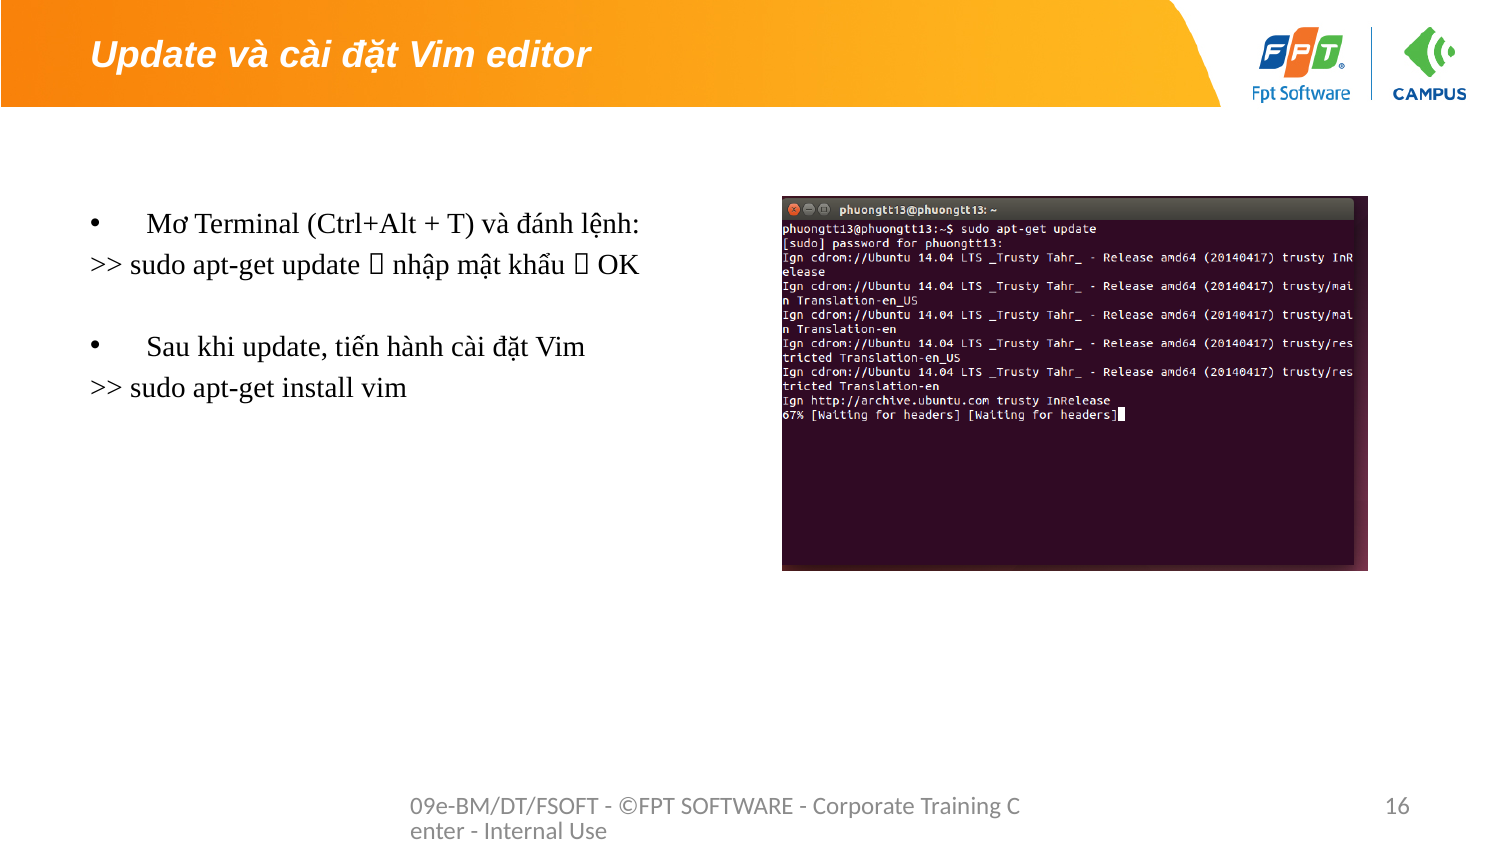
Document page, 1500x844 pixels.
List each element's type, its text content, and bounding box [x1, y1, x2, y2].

picture [1, 0, 1499, 844]
title Update và cài đặt Vim editor [75, 0, 1176, 106]
list Mơ Terminal (Ctrl+Alt + T) và đánh lệnh: >> sudo apt-get update  nhập mật khẩu  OK Sau khi update, tiến hành cài đặt Vim >> sudo apt-get install vim [75, 196, 1425, 754]
slide_number 16 [1074, 782, 1425, 827]
footer 09e-BM/DT/FSOFT - ©FPT SOFTWARE - Corporate Training Center - Internal Use [395, 782, 1043, 827]
